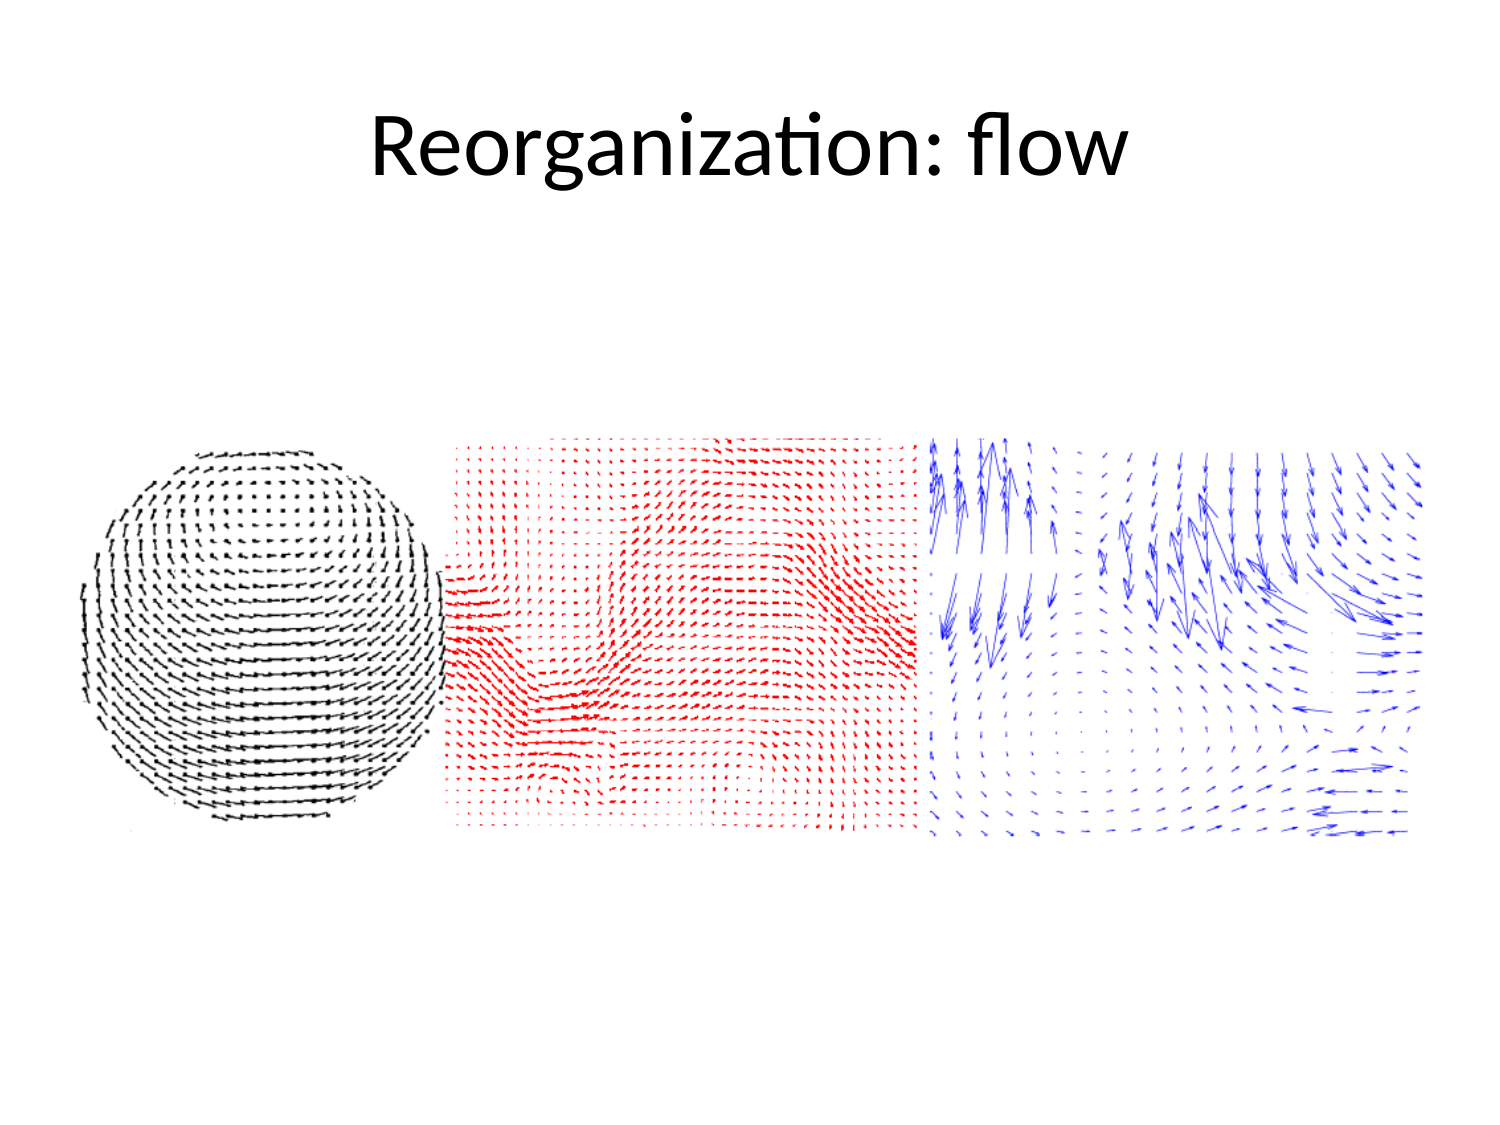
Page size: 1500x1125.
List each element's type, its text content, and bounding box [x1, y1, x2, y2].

title Reorganization: flow [75, 45, 1425, 233]
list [74, 428, 1426, 840]
